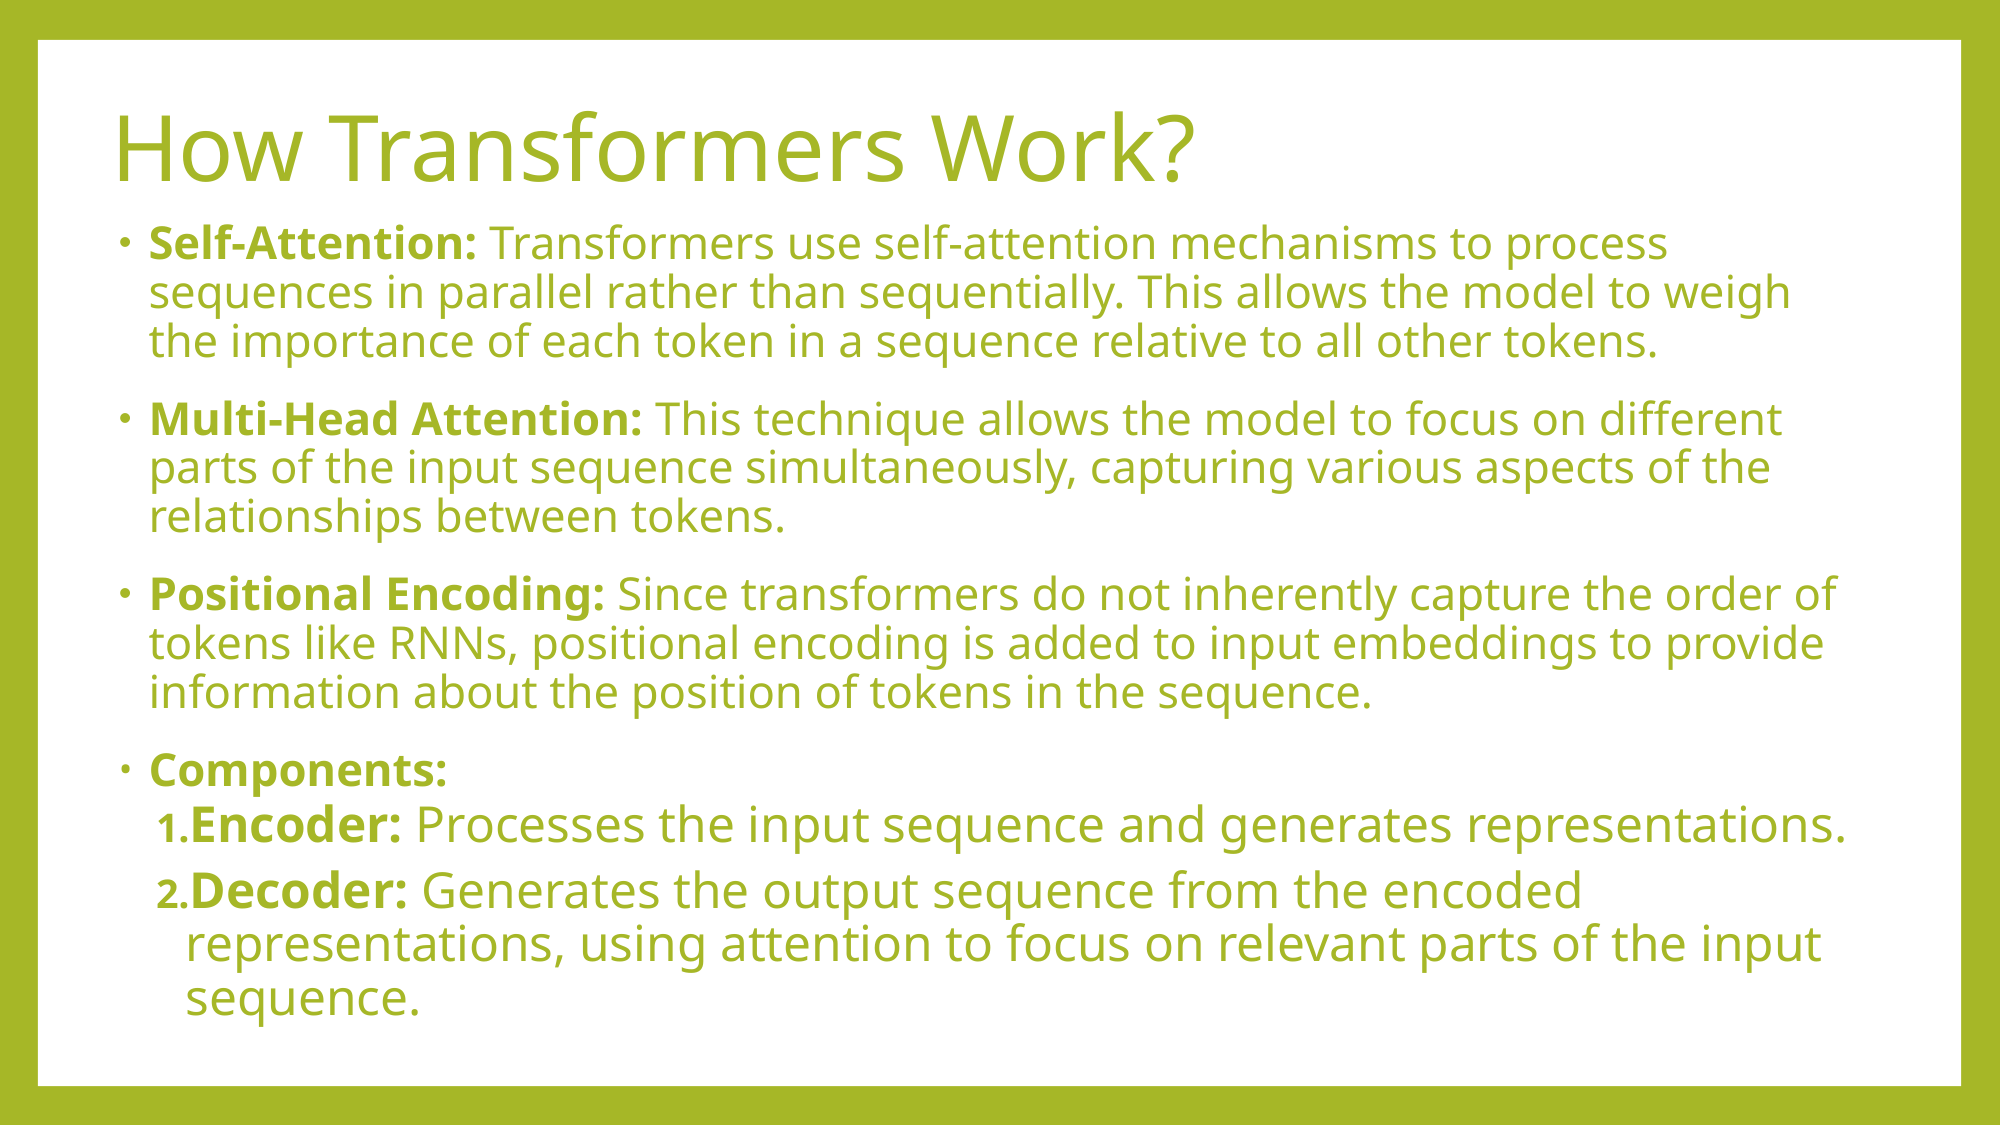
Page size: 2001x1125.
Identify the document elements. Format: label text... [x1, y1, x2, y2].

title How Transformers Work? [96, 91, 1717, 212]
list Self-Attention: Transformers use self-attention mechanisms to process sequences in parallel rather than sequentially. This allows the model to weigh the importance of each token in a sequence relative to all other tokens. Multi-Head Attention: This technique allows the model to focus on different parts of the input sequence simultaneously, capturing various aspects of the relationships between tokens. Positional Encoding: Since transformers do not inherently capture the order of tokens like RNNs, positional encoding is added to input embeddings to provide information about the position of tokens in the sequence. Components: Encoder: Processes the input sequence and generates representations. Decoder: Generates the output sequence from the encoded representations, using attention to focus on relevant parts of the input sequence. [96, 212, 1889, 1034]
